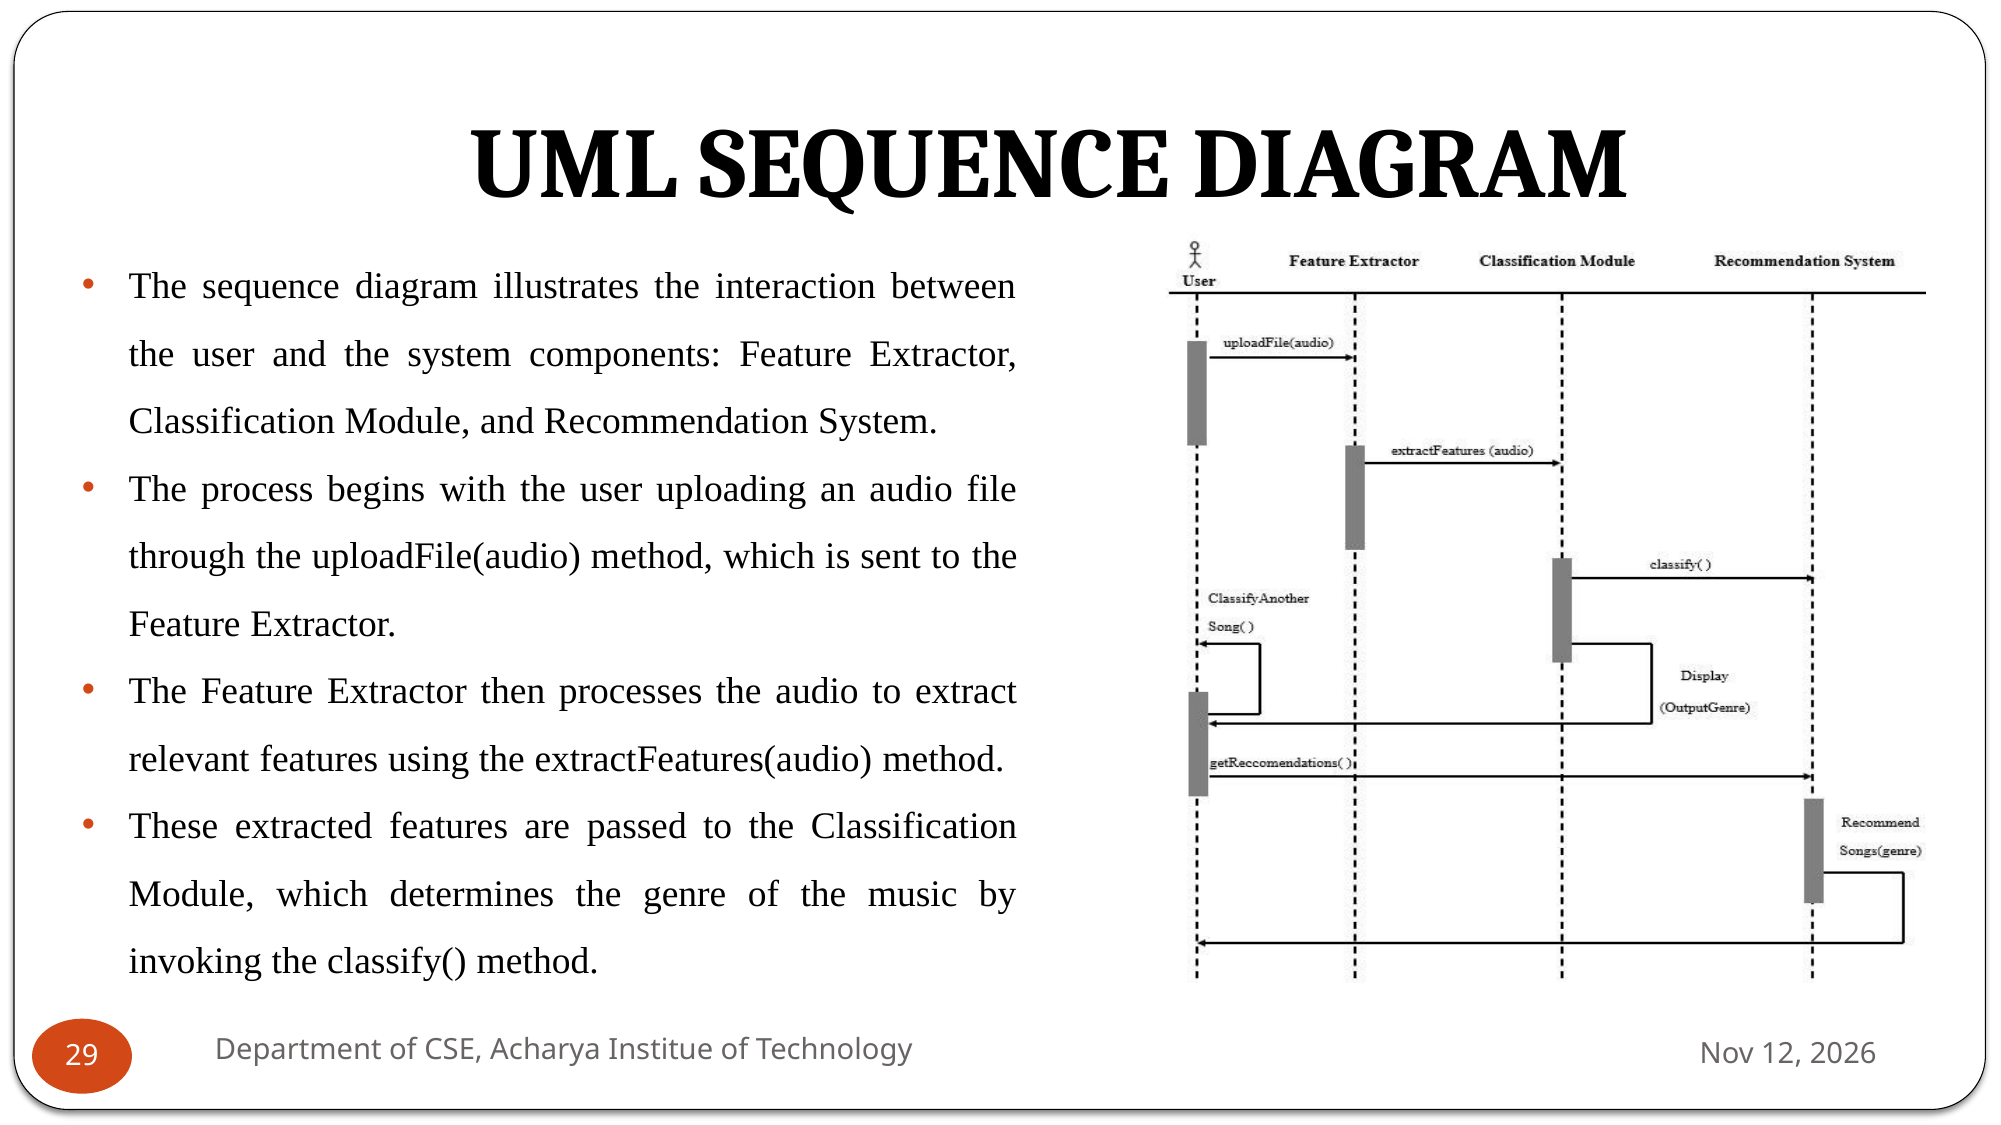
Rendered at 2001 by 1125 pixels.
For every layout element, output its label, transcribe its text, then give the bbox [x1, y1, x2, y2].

slide_number 29 [32, 1020, 132, 1094]
text_box The sequence diagram illustrates the interaction between the user and the system components: Feature Extractor, Classification Module, and Recommendation System. The process begins with the user uploading an audio file through the uploadFile(audio) method, which is sent to the Feature Extractor. The Feature Extractor then processes the audio to extract relevant features using the extractFeatures(audio) method. These extracted features are passed to the Classification Module, which determines the genre of the music by invoking the classify() method. [67, 231, 1033, 1056]
title UML SEQUENCE DIAGRAM [200, 45, 1900, 233]
slide_number 31-Jul-24 [1350, 1015, 1892, 1094]
footer Department of CSE, Acharya Institue of Technology [200, 1012, 1067, 1088]
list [1164, 232, 1926, 983]
